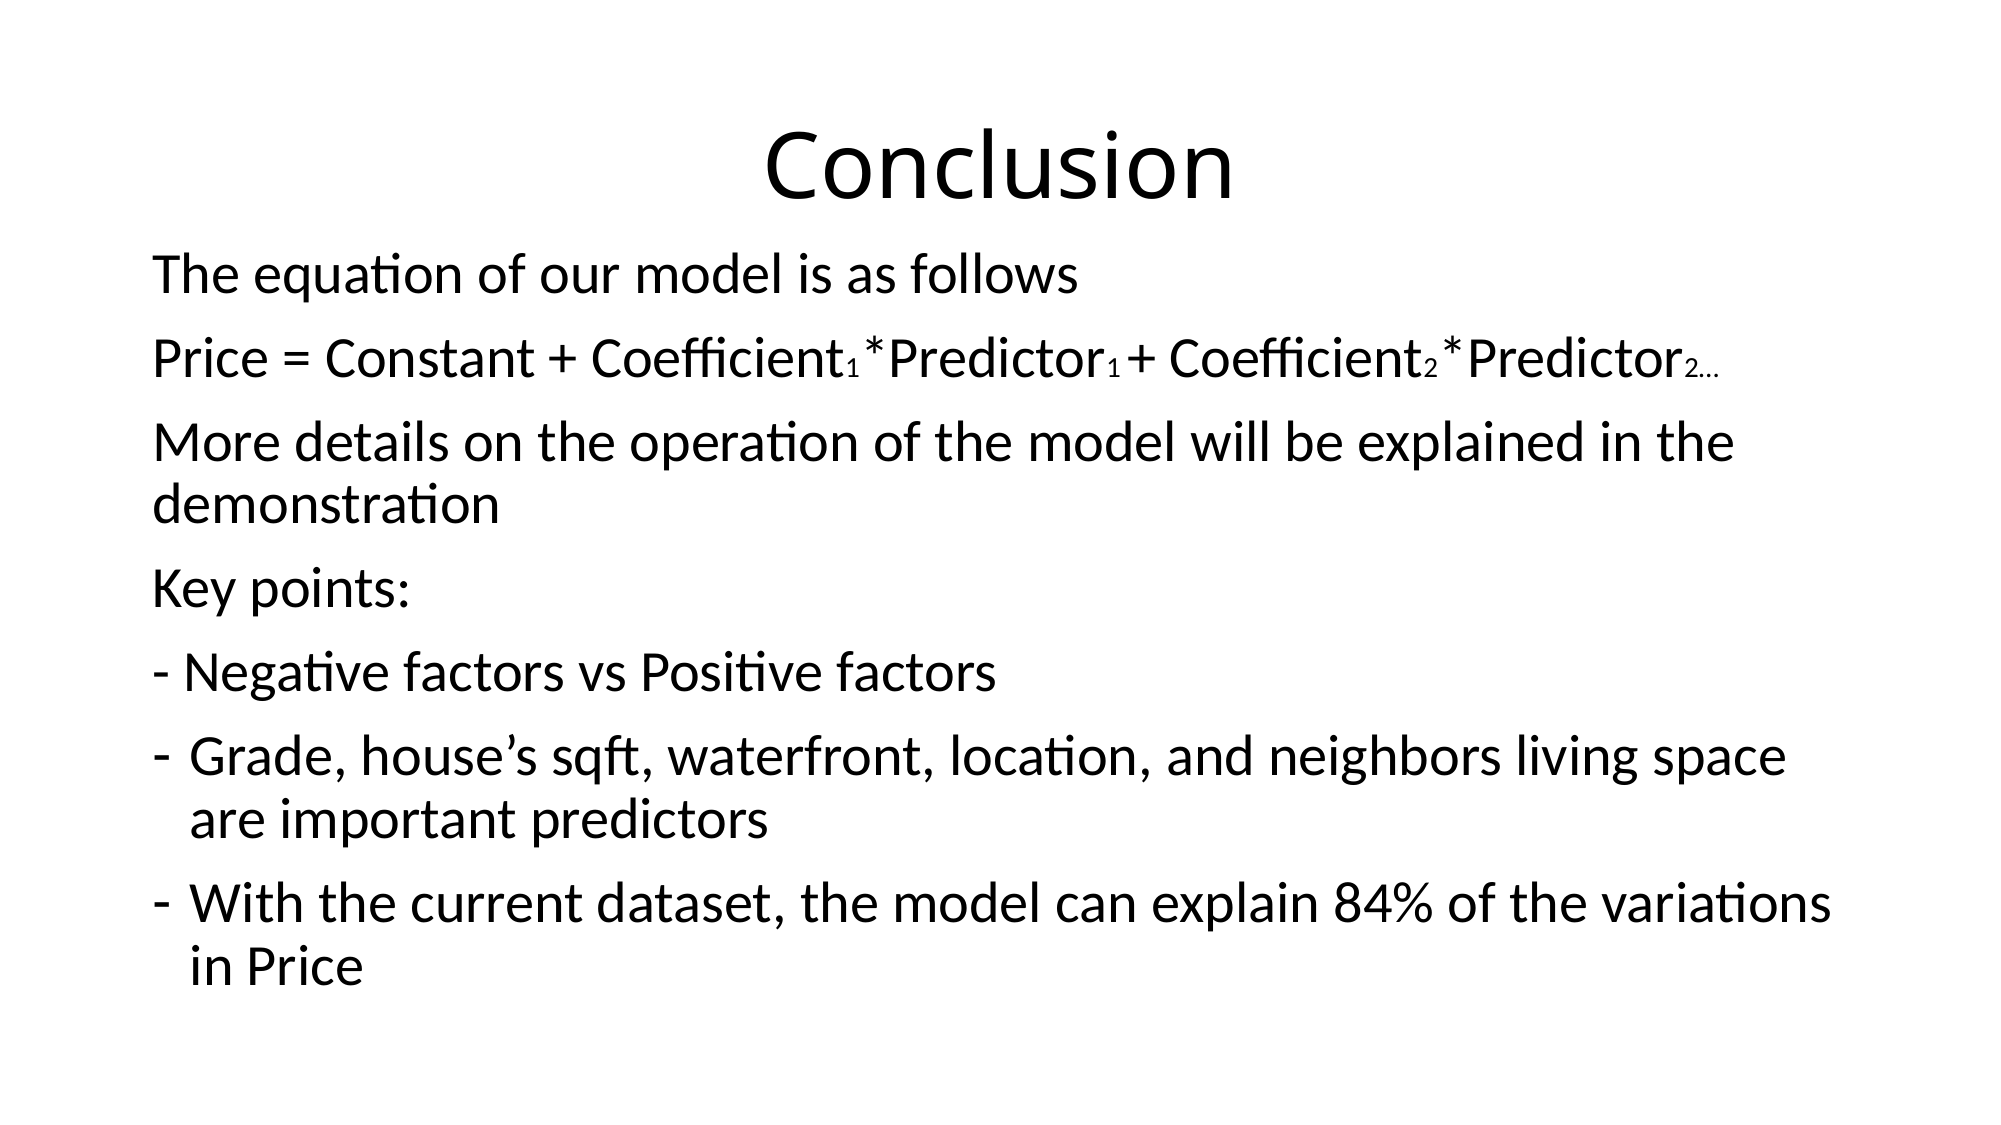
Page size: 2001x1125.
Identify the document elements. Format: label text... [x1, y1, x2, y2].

list The equation of our model is as follows Price = Constant + Coefficient1*Predictor1 + Coefficient2*Predictor2… More details on the operation of the model will be explained in the demonstration Key points: - Negative factors vs Positive factors Grade, house’s sqft, waterfront, location, and neighbors living space are important predictors With the current dataset, the model can explain 84% of the variations in Price [137, 235, 1863, 1082]
title Conclusion [137, 59, 1863, 235]
